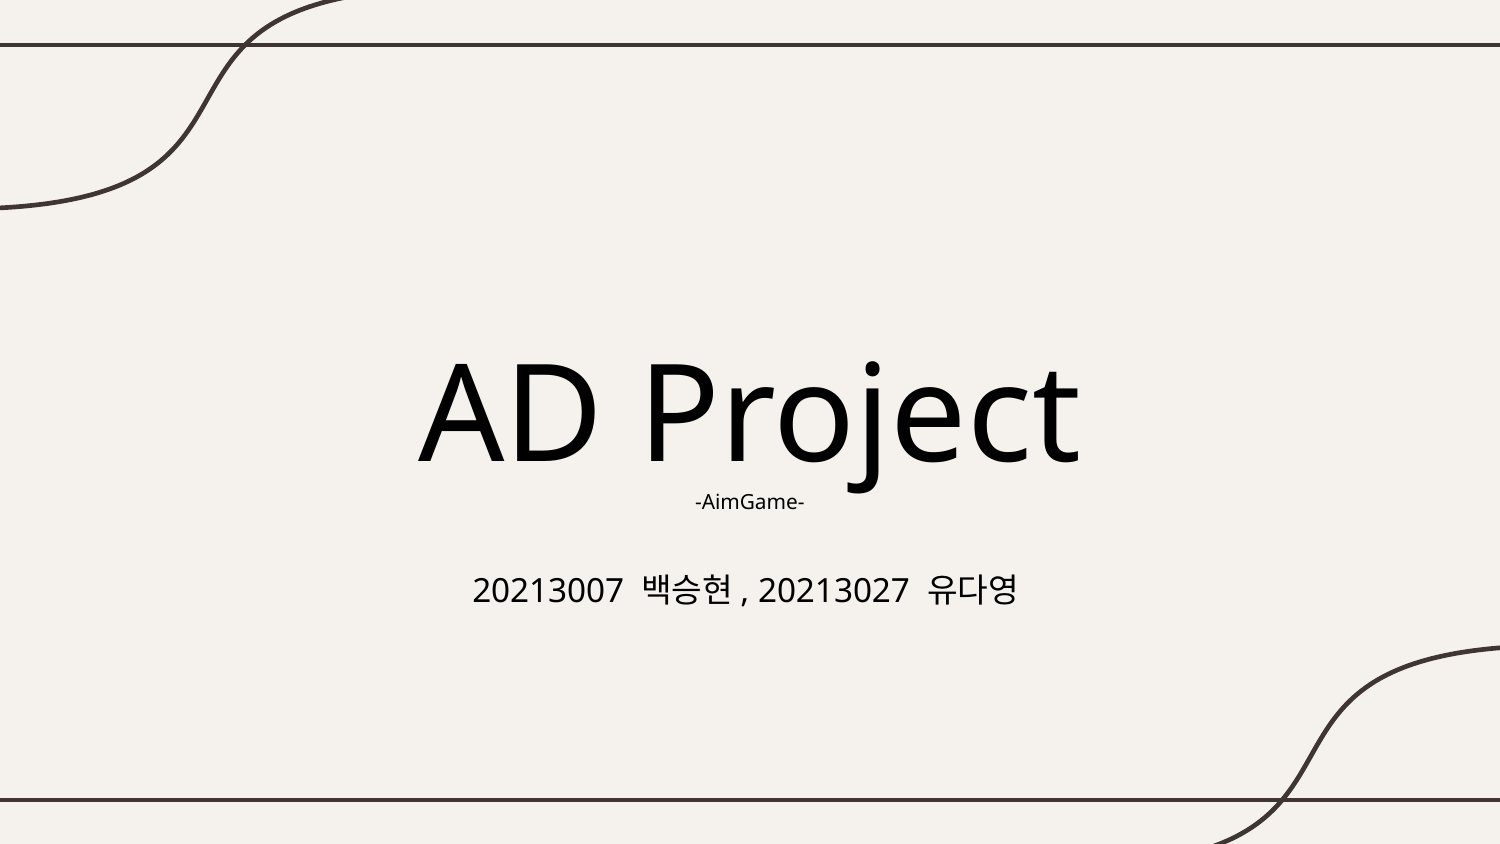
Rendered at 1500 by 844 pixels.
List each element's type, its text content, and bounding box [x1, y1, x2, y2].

title AD Project -AimGame- [170, 217, 1330, 553]
subtitle 20213007 백승현, 20213027 유다영 [170, 553, 1330, 627]
